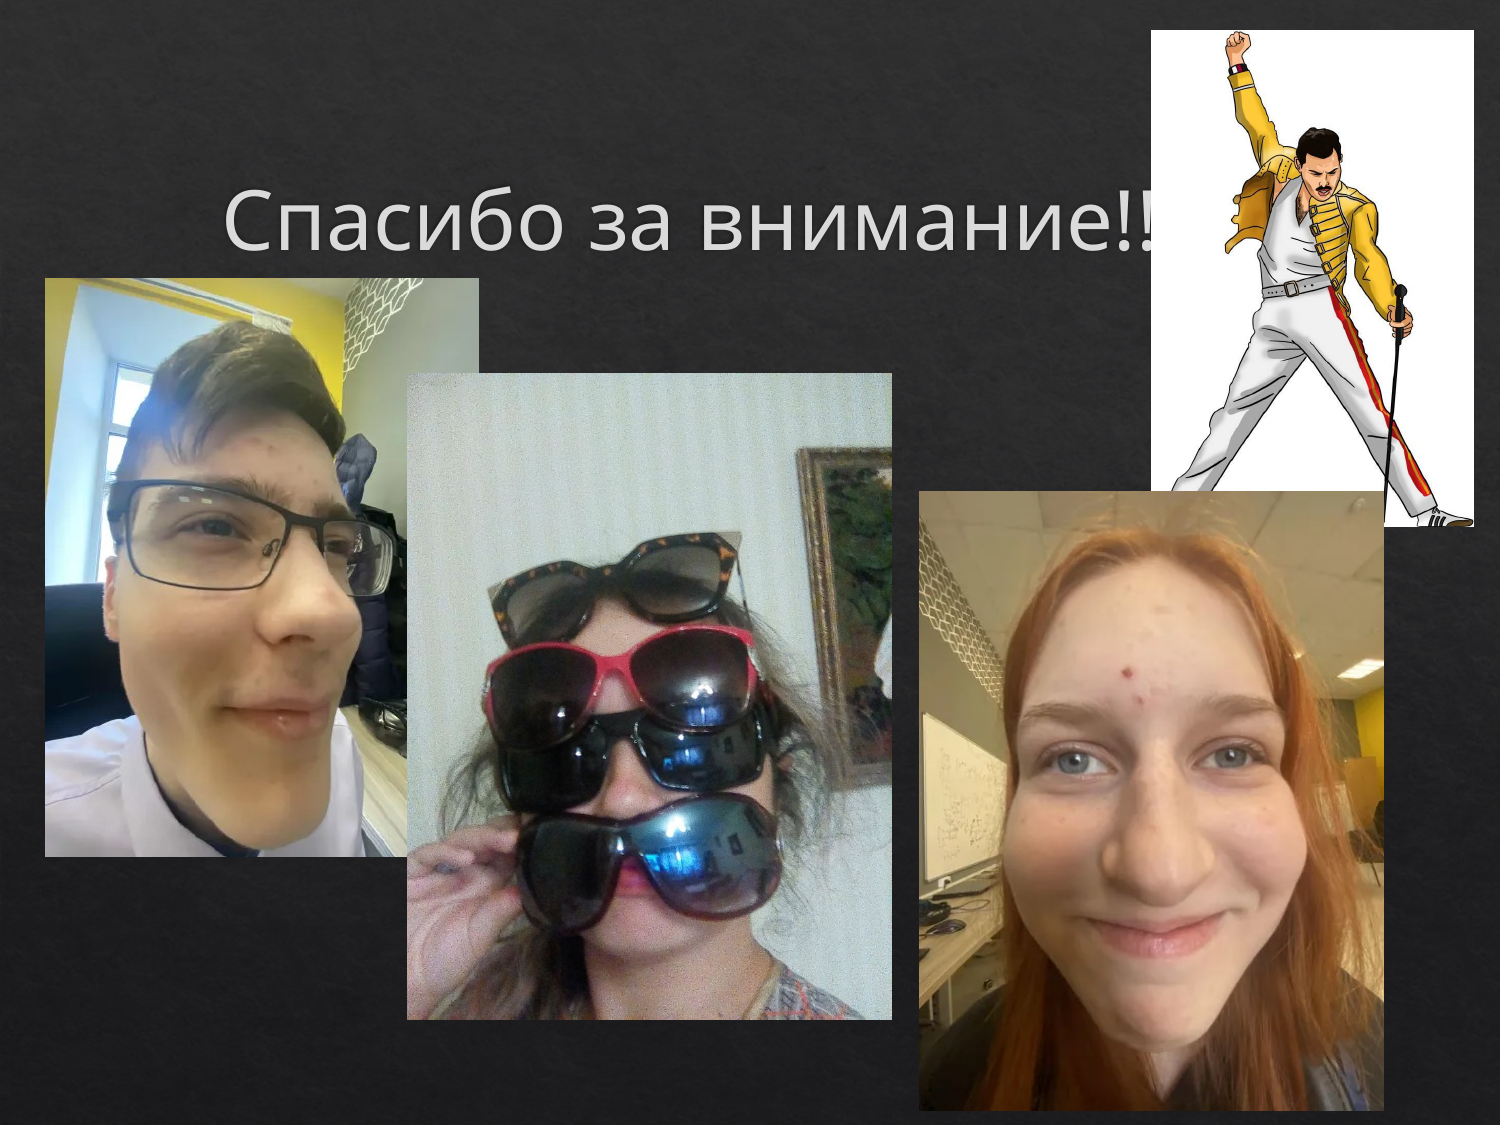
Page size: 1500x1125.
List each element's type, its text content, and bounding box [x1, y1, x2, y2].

picture [919, 30, 1474, 1111]
title Спасибо за внимание!!! [64, 137, 1143, 297]
picture [45, 278, 892, 1020]
